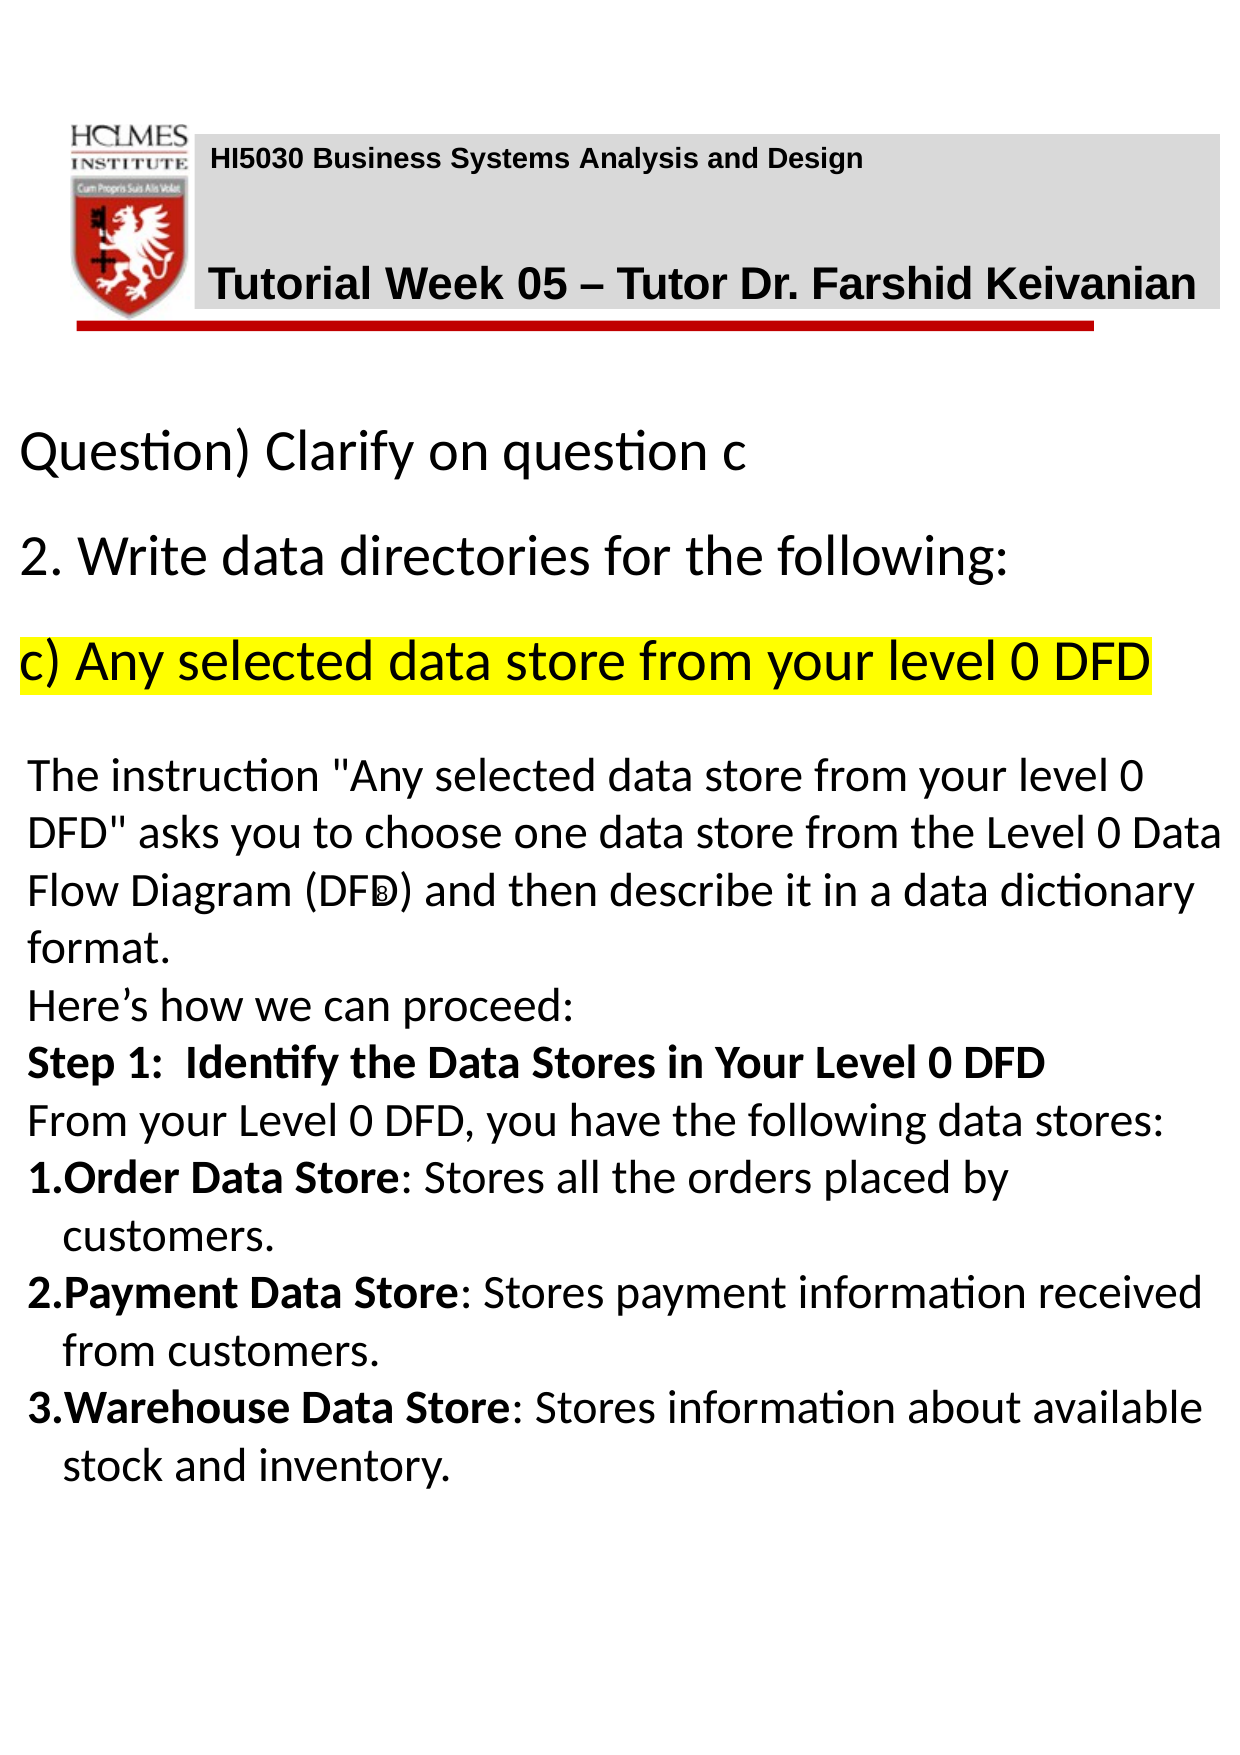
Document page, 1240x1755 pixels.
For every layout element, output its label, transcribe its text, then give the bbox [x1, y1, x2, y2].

text_box The instruction "Any selected data store from your level 0 DFD" asks you to choose one data store from the Level 0 Data Flow Diagram (DFD) and then describe it in a data dictionary format. Here’s how we can proceed: Step 1: Identify the Data Stores in Your Level 0 DFD From your Level 0 DFD, you have the following data stores: Order Data Store: Stores all the orders placed by customers. Payment Data Store: Stores payment information received from customers. Warehouse Data Store: Stores information about available stock and inventory. [12, 736, 1240, 1498]
text_box HI5030 Business Systems Analysis and Design Tutorial Week 05 – Tutor Dr. Farshid Keivanian [1098, 134, 1220, 309]
text_box Question) Clarify on question c 2. Write data directories for the following: c) Any selected data store from your level 0 DFD [4, 369, 1240, 700]
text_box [70, 123, 1095, 332]
